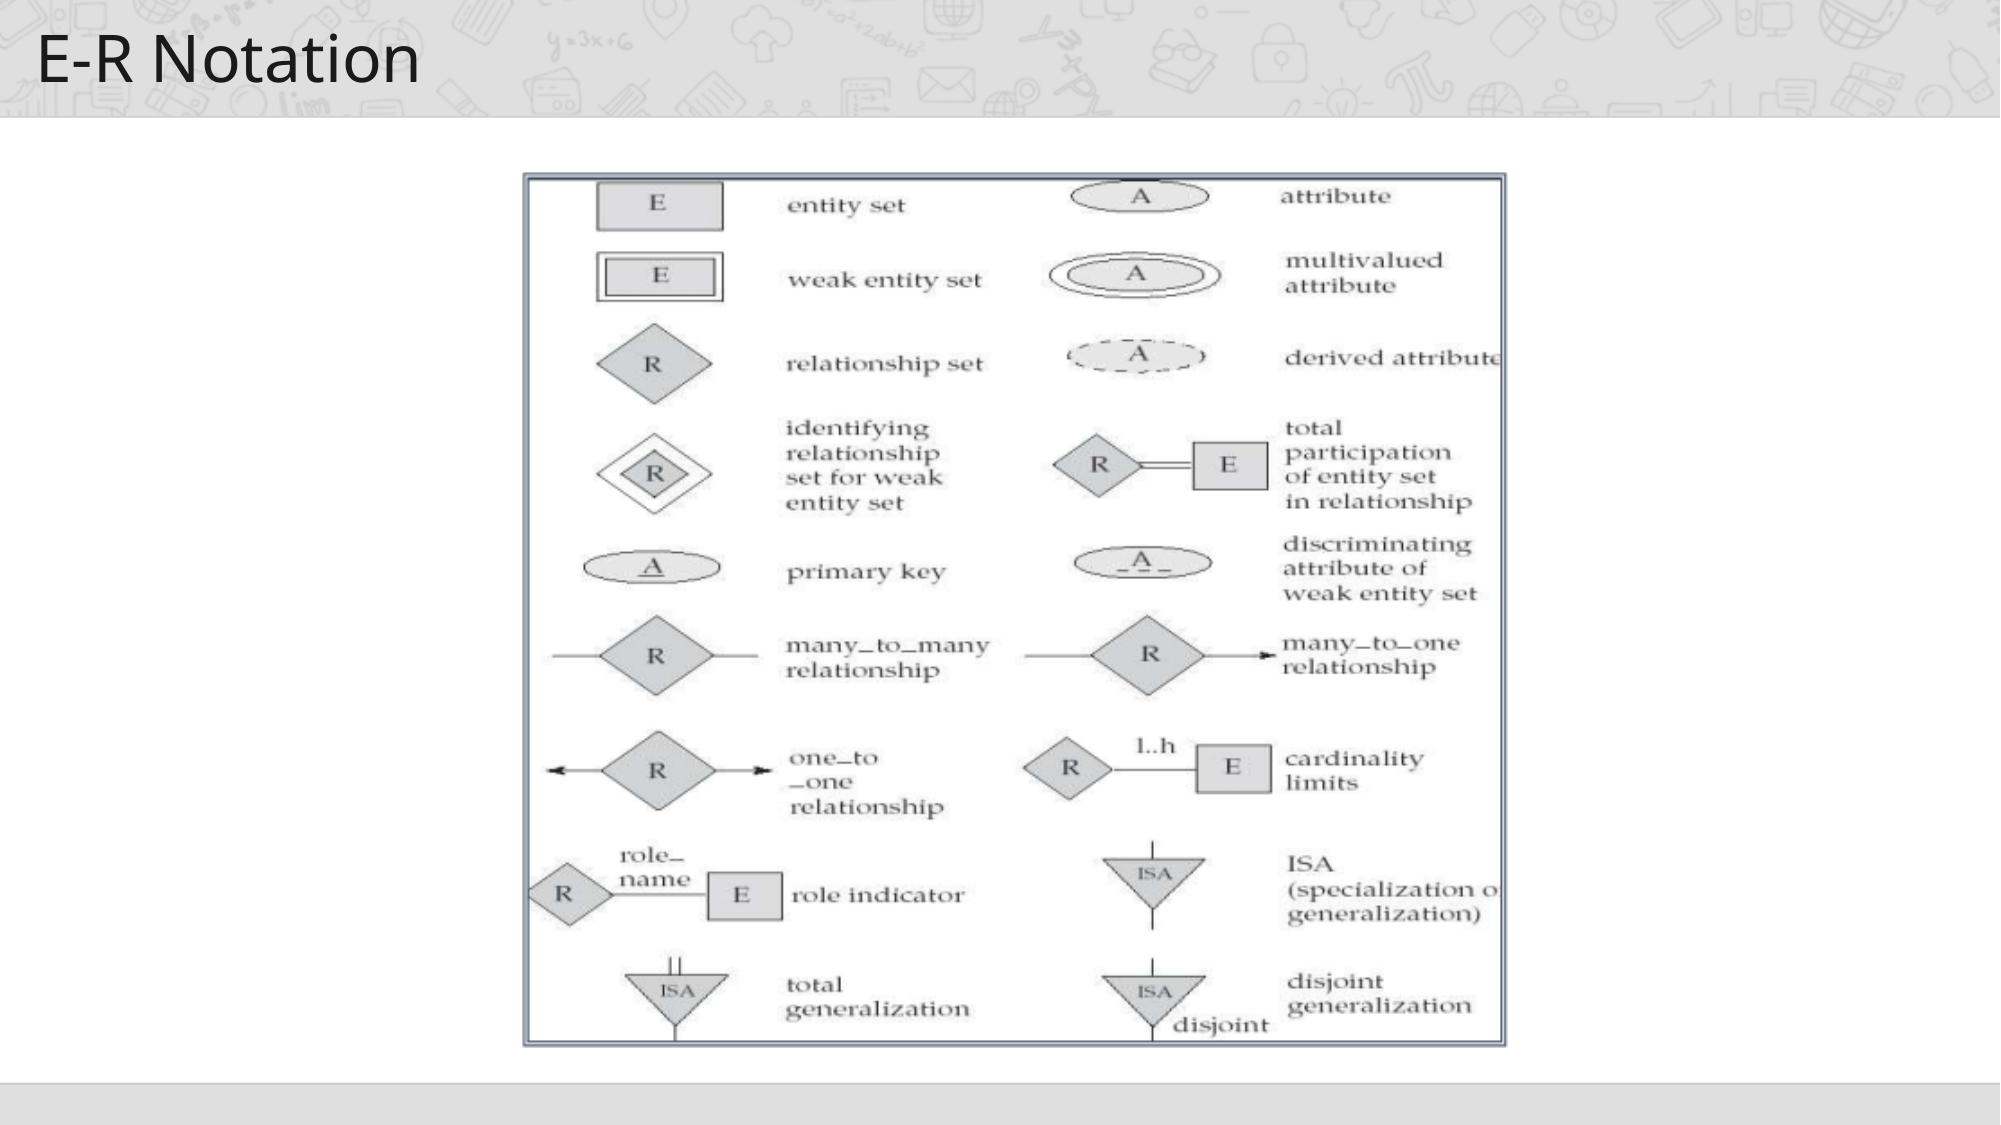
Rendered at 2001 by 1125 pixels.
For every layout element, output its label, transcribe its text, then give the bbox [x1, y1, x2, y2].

picture [512, 162, 1535, 1075]
title E-R Notation [0, 0, 2000, 117]
